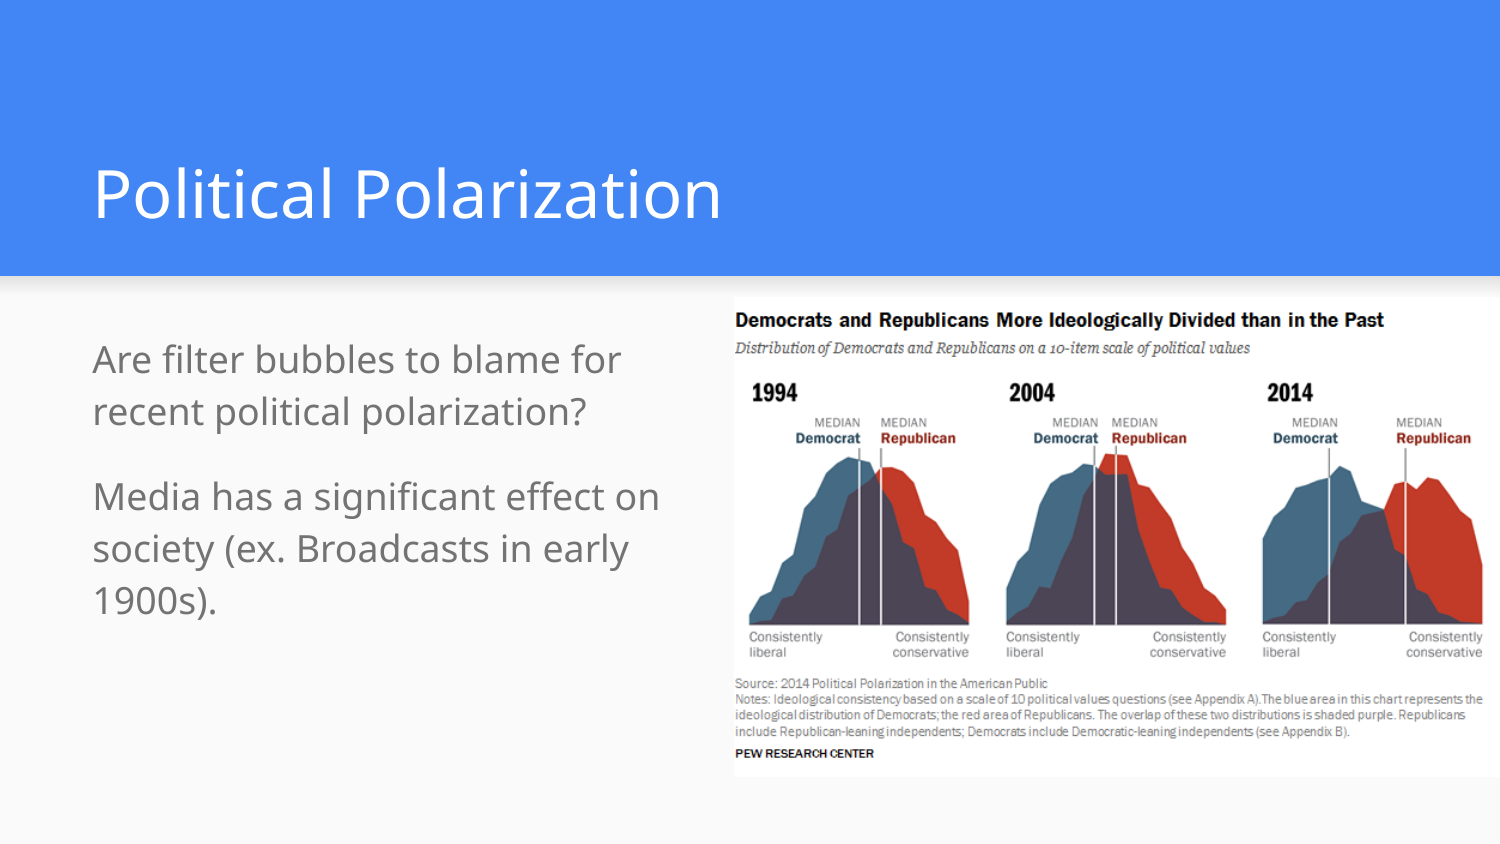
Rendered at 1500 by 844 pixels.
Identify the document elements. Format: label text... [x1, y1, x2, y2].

list Are filter bubbles to blame for recent political polarization? Media has a significant effect on society (ex. Broadcasts in early 1900s). [77, 314, 729, 760]
title Political Polarization [77, 121, 1427, 248]
picture [734, 297, 1500, 777]
